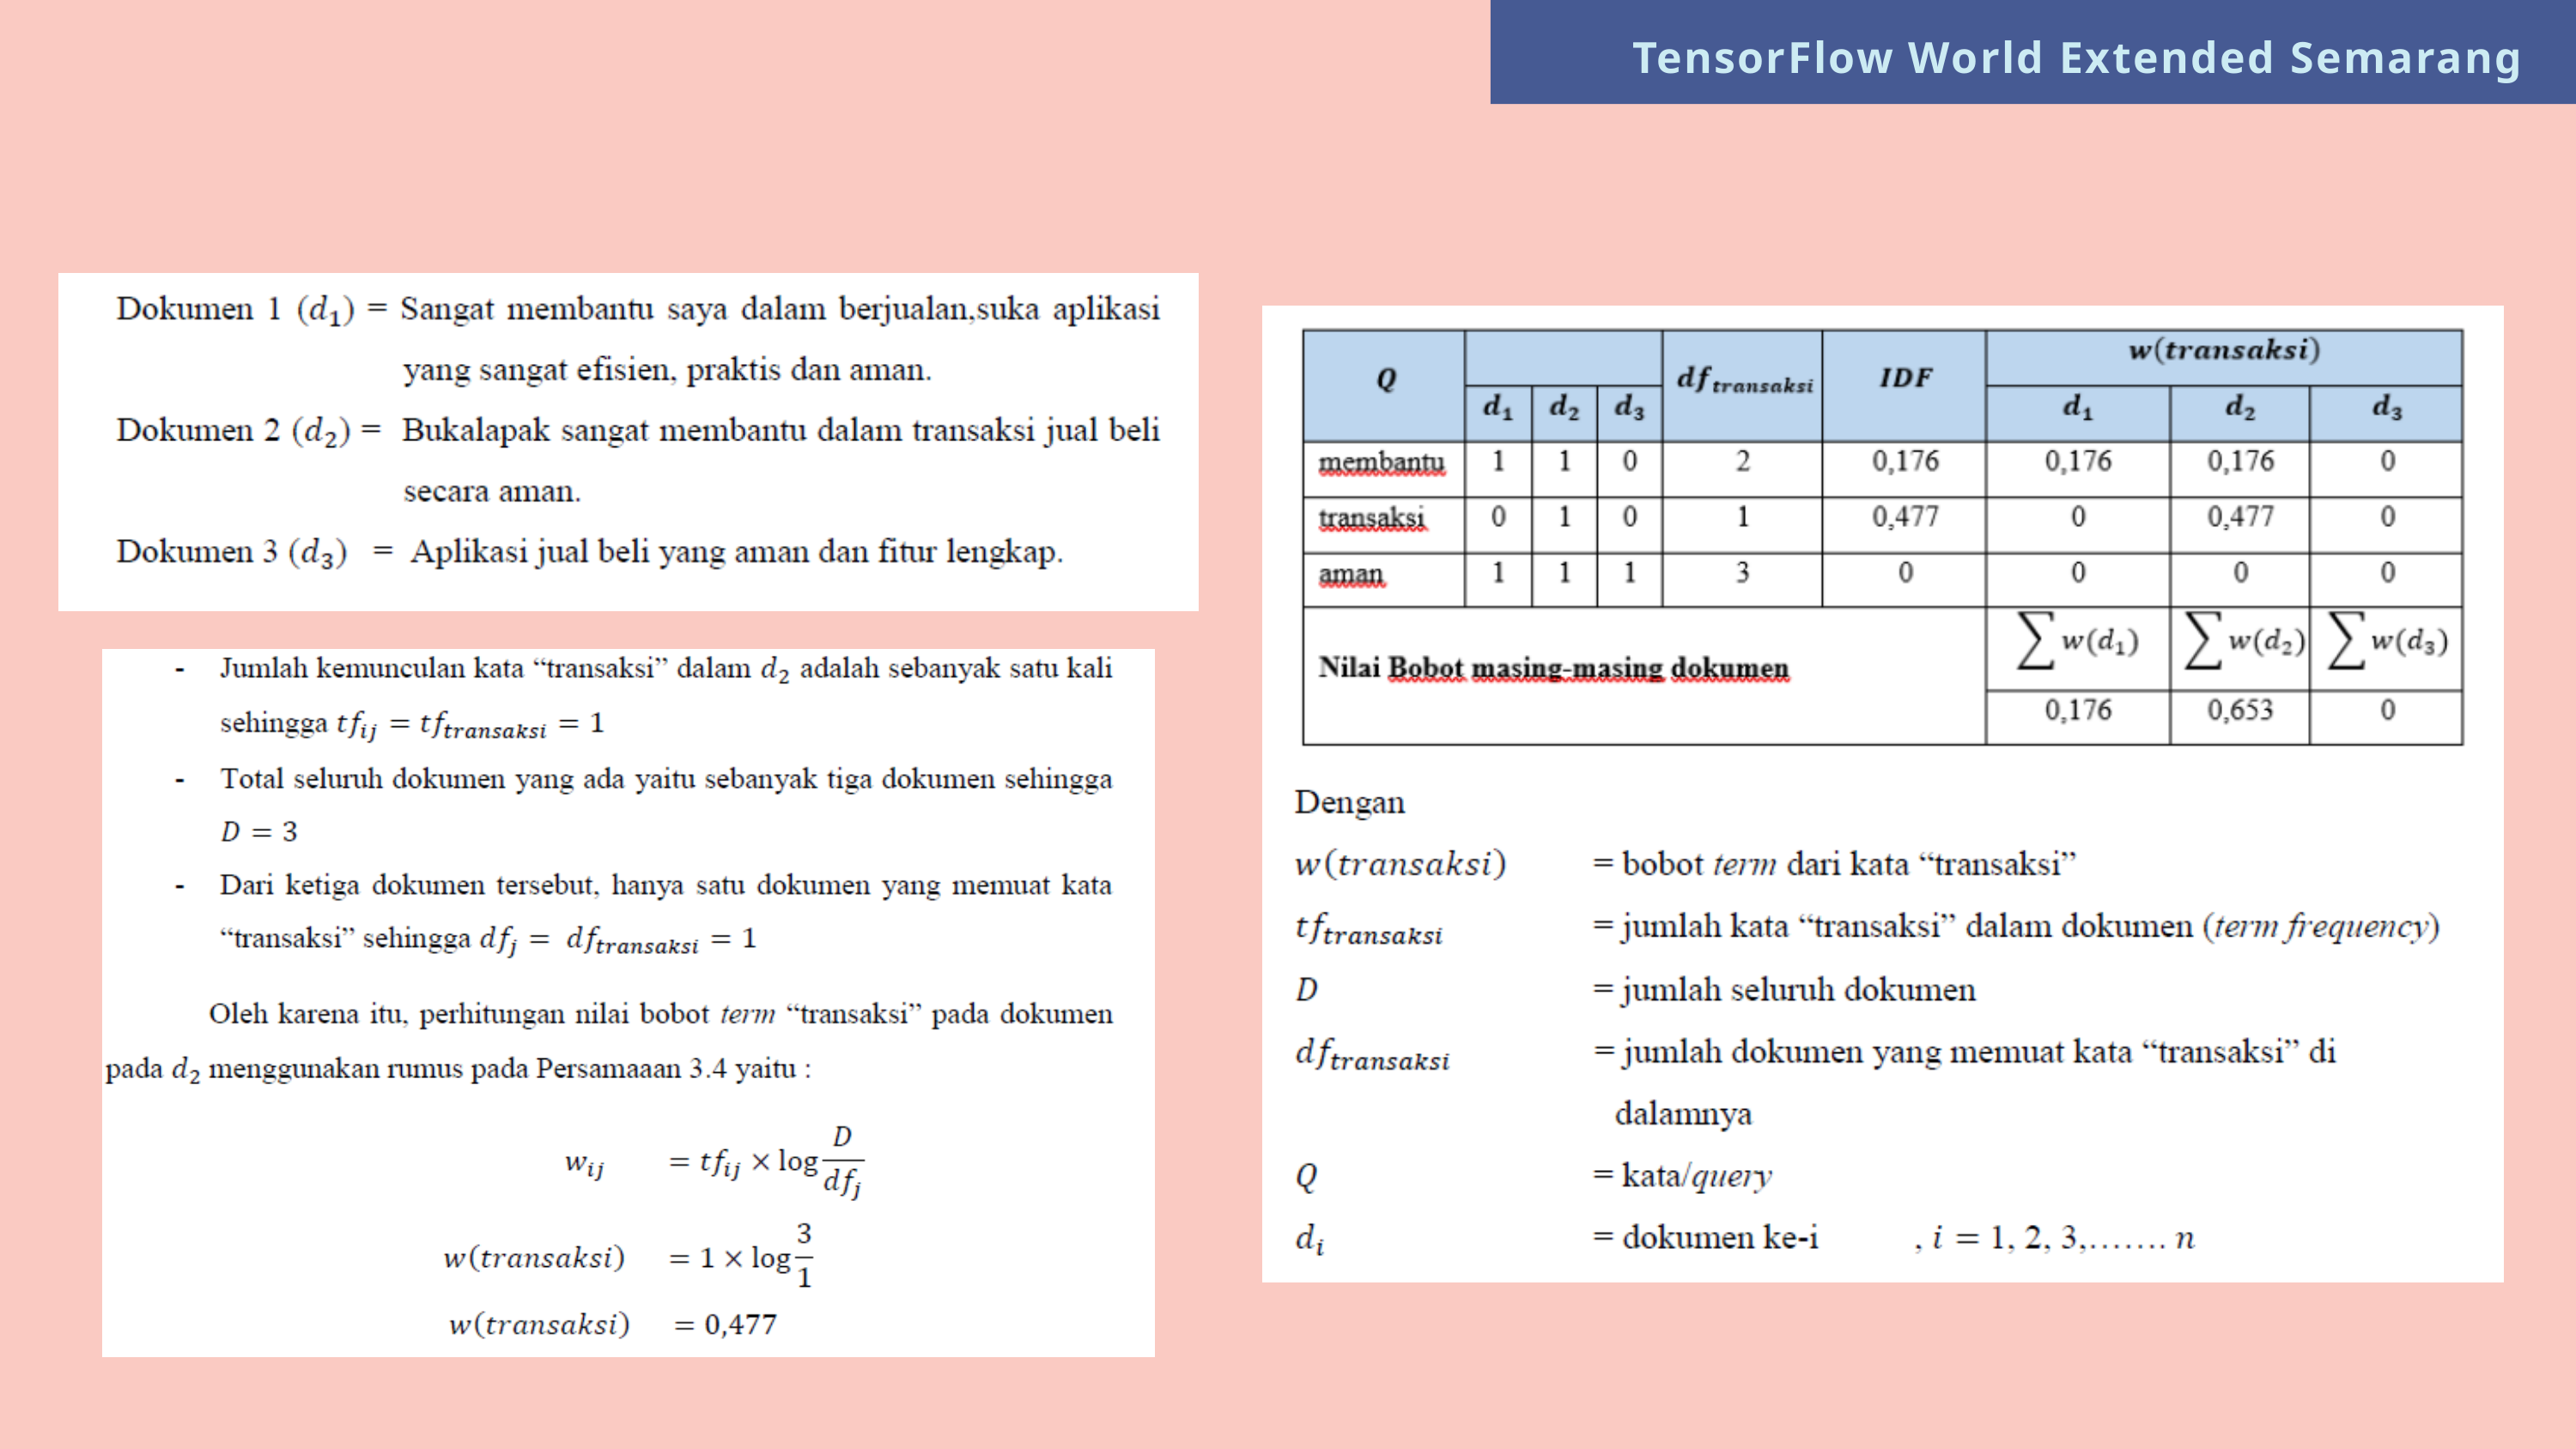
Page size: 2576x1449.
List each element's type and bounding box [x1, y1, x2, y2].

picture [102, 648, 1155, 1357]
text_box [1490, 0, 2576, 105]
picture [1262, 305, 2504, 1282]
picture [58, 273, 1199, 611]
